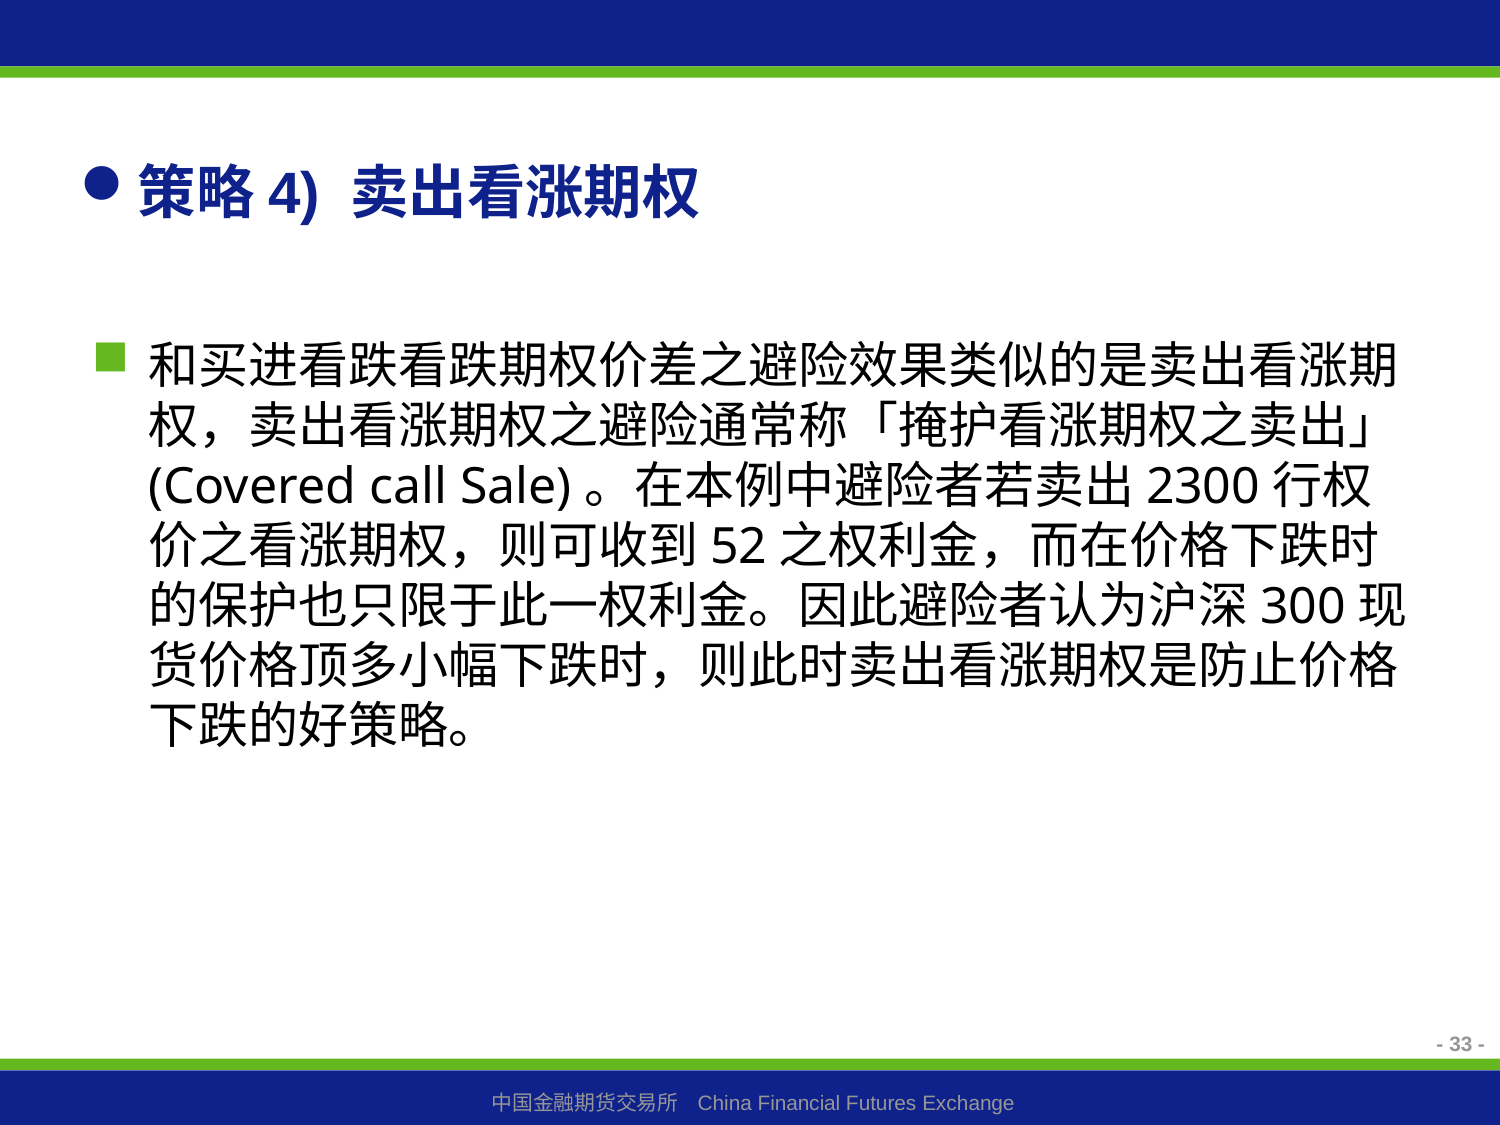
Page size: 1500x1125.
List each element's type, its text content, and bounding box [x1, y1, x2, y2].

title 策略4) 卖出看涨期权 [64, 136, 1105, 244]
slide_number - 33 - [1204, 1022, 1500, 1078]
list 和买进看跌看跌期权价差之避险效果类似的是卖出看涨期权，卖出看涨期权之避险通常称「掩护看涨期权之卖出」(Covered call Sale)。在本例中避险者若卖出2300行权价之看涨期权，则可收到52之权利金，而在价格下跌时的保护也只限于此一权利金。因此避险者认为沪深300现货价格顶多小幅下跌时，则此时卖出看涨期权是防止价格下跌的好策略。 [76, 326, 1428, 1024]
